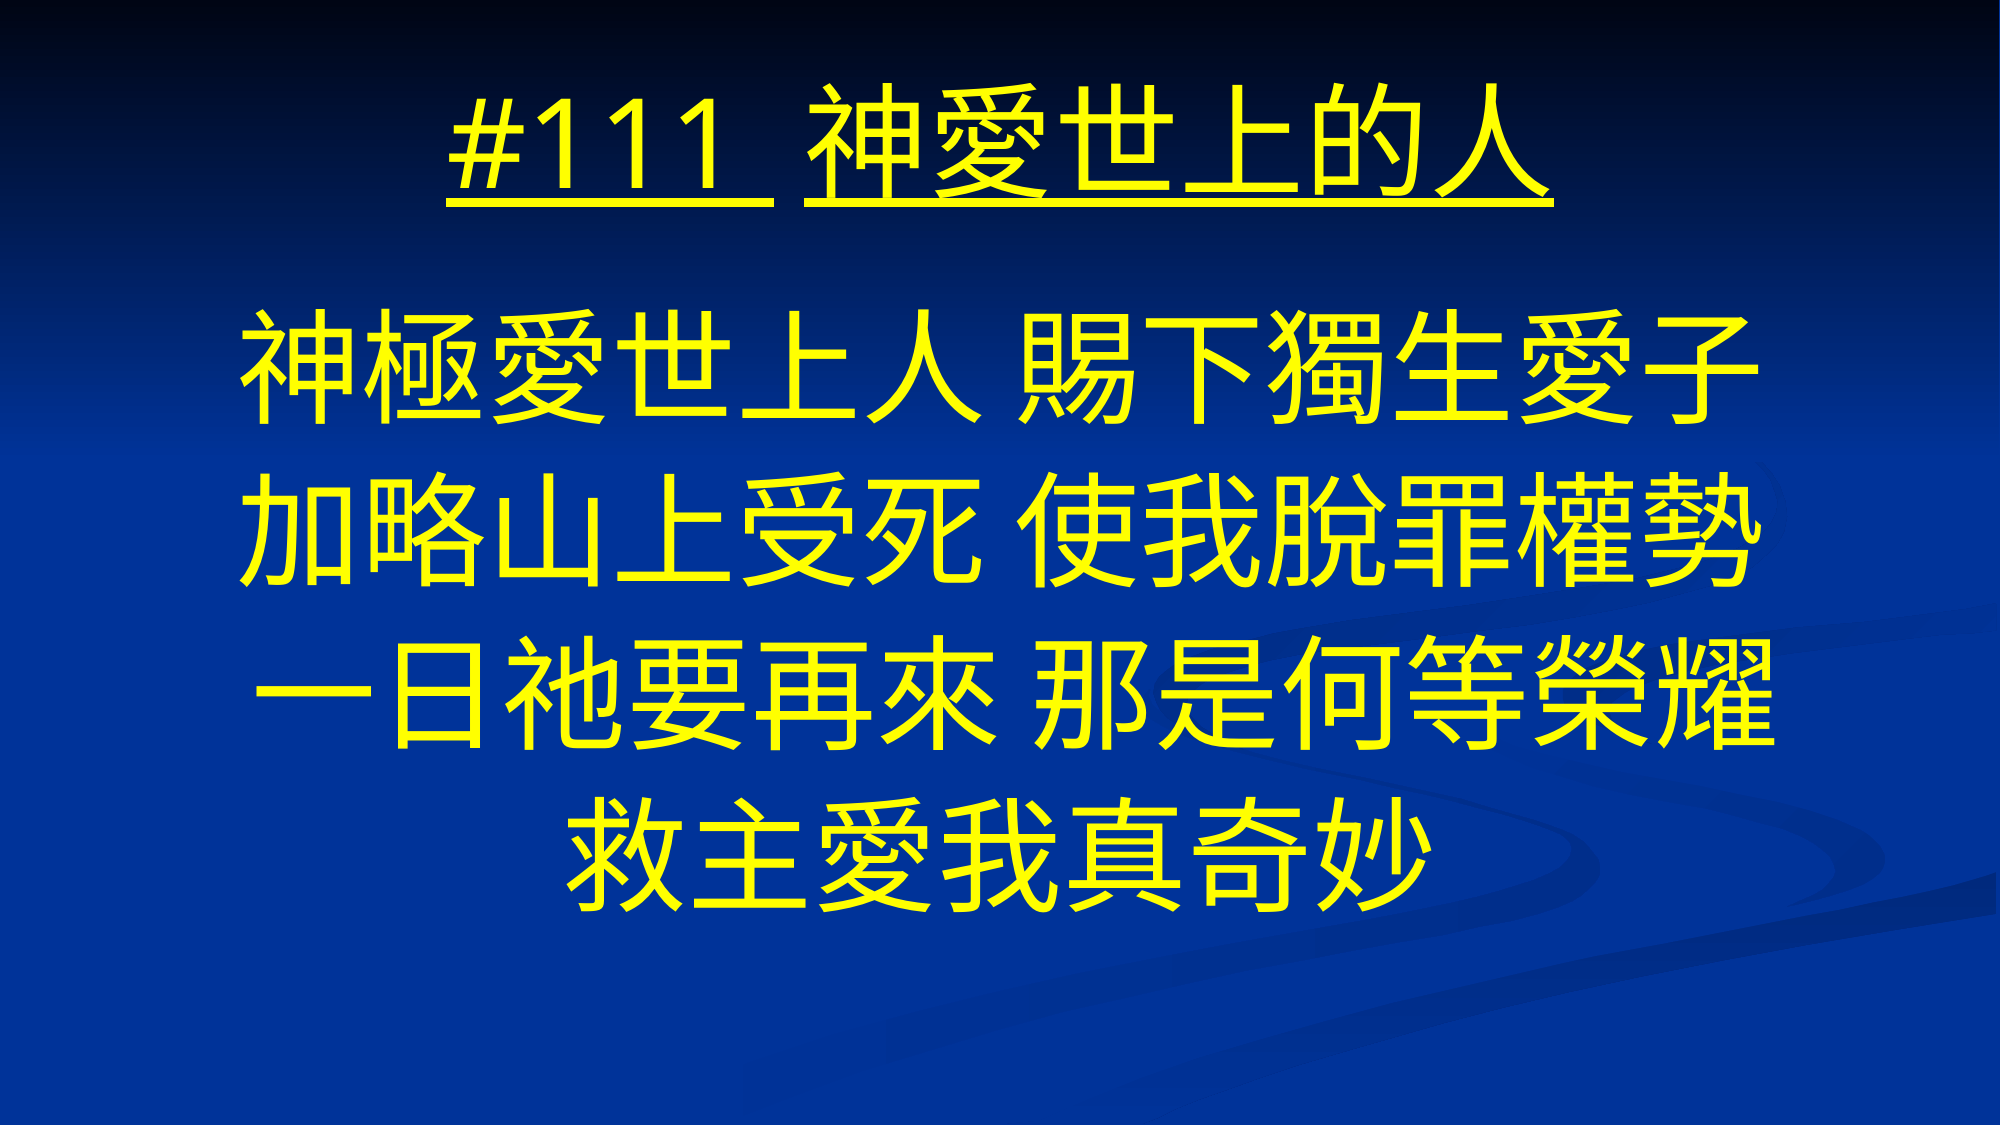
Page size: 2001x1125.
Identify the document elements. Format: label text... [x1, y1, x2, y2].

title #111 神愛世上的人 [99, 45, 1900, 233]
list 神極愛世上人 賜下獨生愛子 加略山上受死 使我脫罪權勢 一日祂要再來 那是何等榮耀 救主愛我真奇妙 [54, 282, 1945, 1025]
